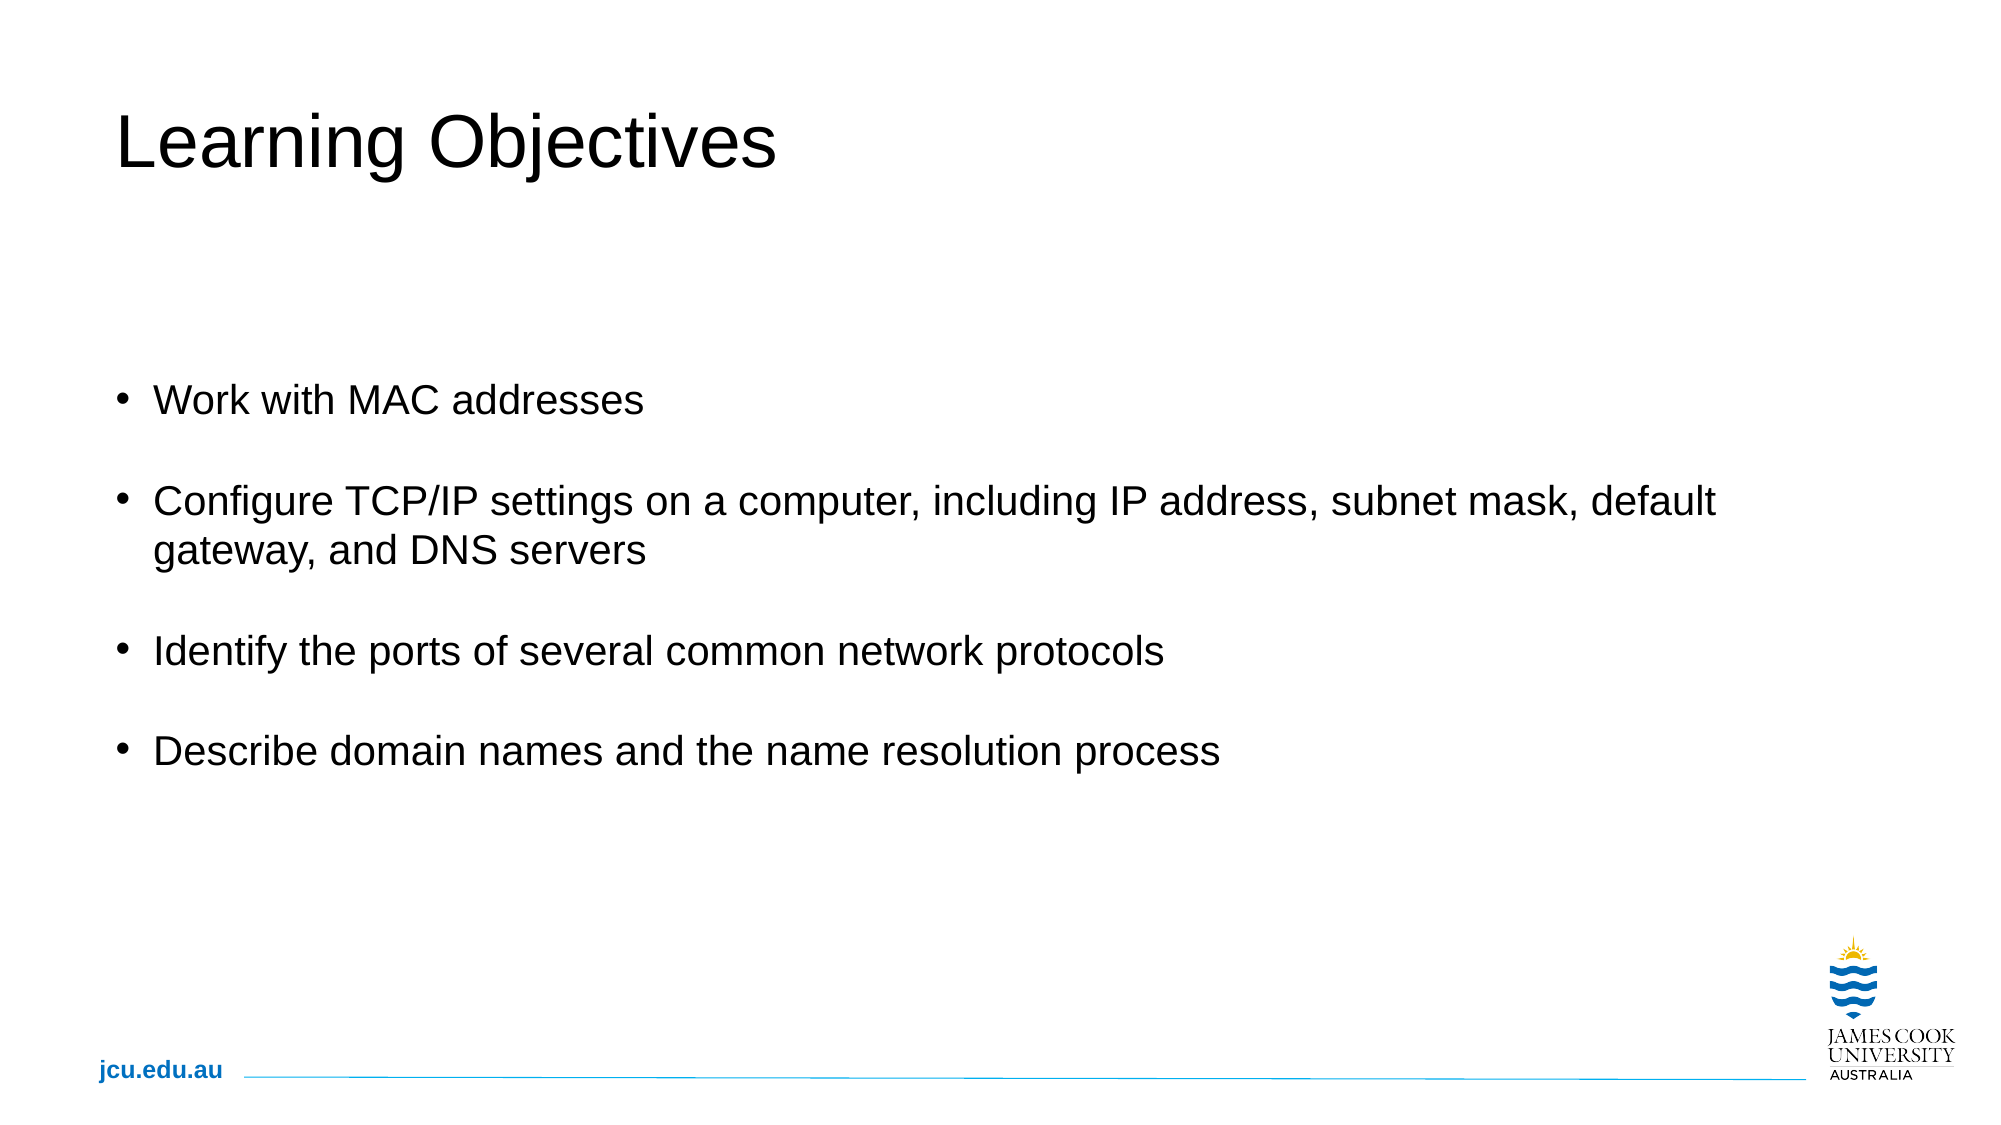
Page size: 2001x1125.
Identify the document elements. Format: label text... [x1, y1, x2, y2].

list Work with MAC addresses Configure TCP/IP settings on a computer, including IP address, subnet mask, default gateway, and DNS servers Identify the ports of several common network protocols Describe domain names and the name resolution process [100, 315, 1863, 1014]
picture [1827, 934, 1956, 1080]
title Learning Objectives [100, 95, 1863, 278]
